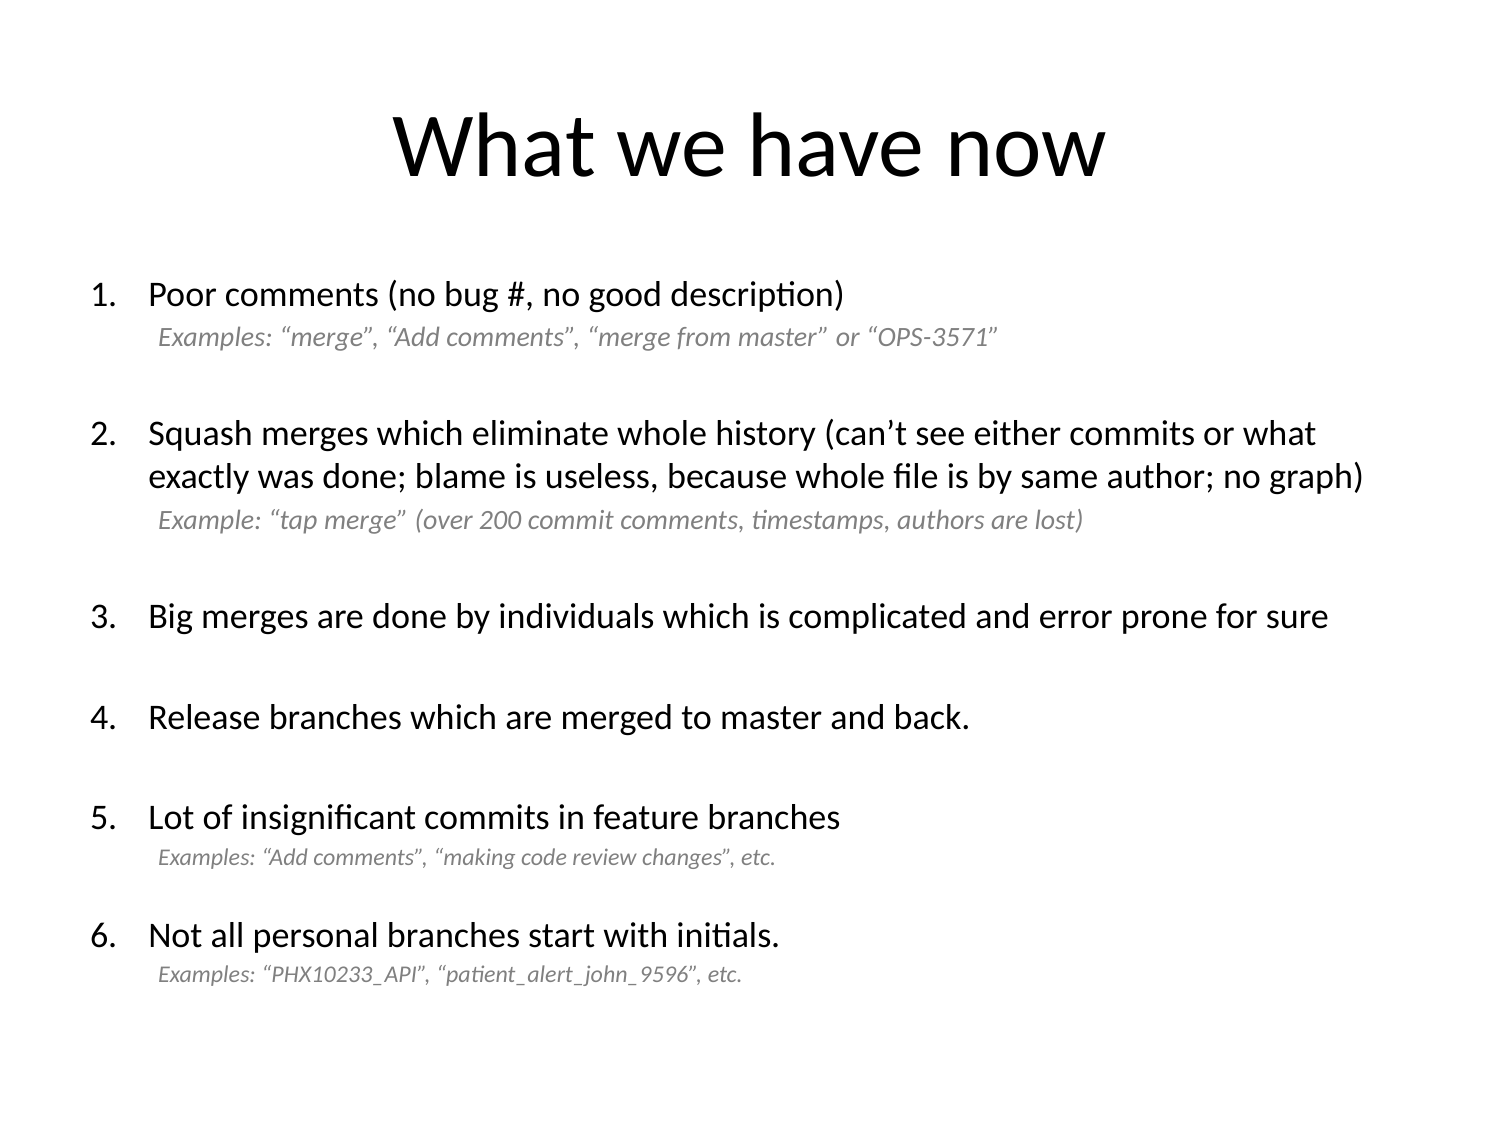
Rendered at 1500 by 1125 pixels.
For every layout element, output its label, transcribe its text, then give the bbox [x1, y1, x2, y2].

list Poor comments (no bug #, no good description) Examples: “merge”, “Add comments”, “merge from master” or “OPS-3571” Squash merges which eliminate whole history (can’t see either commits or what exactly was done; blame is useless, because whole file is by same author; no graph) Example: “tap merge” (over 200 commit comments, timestamps, authors are lost) Big merges are done by individuals which is complicated and error prone for sure Release branches which are merged to master and back. Lot of insignificant commits in feature branches Examples: “Add comments”, “making code review changes”, etc. Not all personal branches start with initials. Examples: “PHX10233_API”, “patient_alert_john_9596”, etc. [75, 262, 1425, 1005]
title What we have now [75, 46, 1425, 234]
